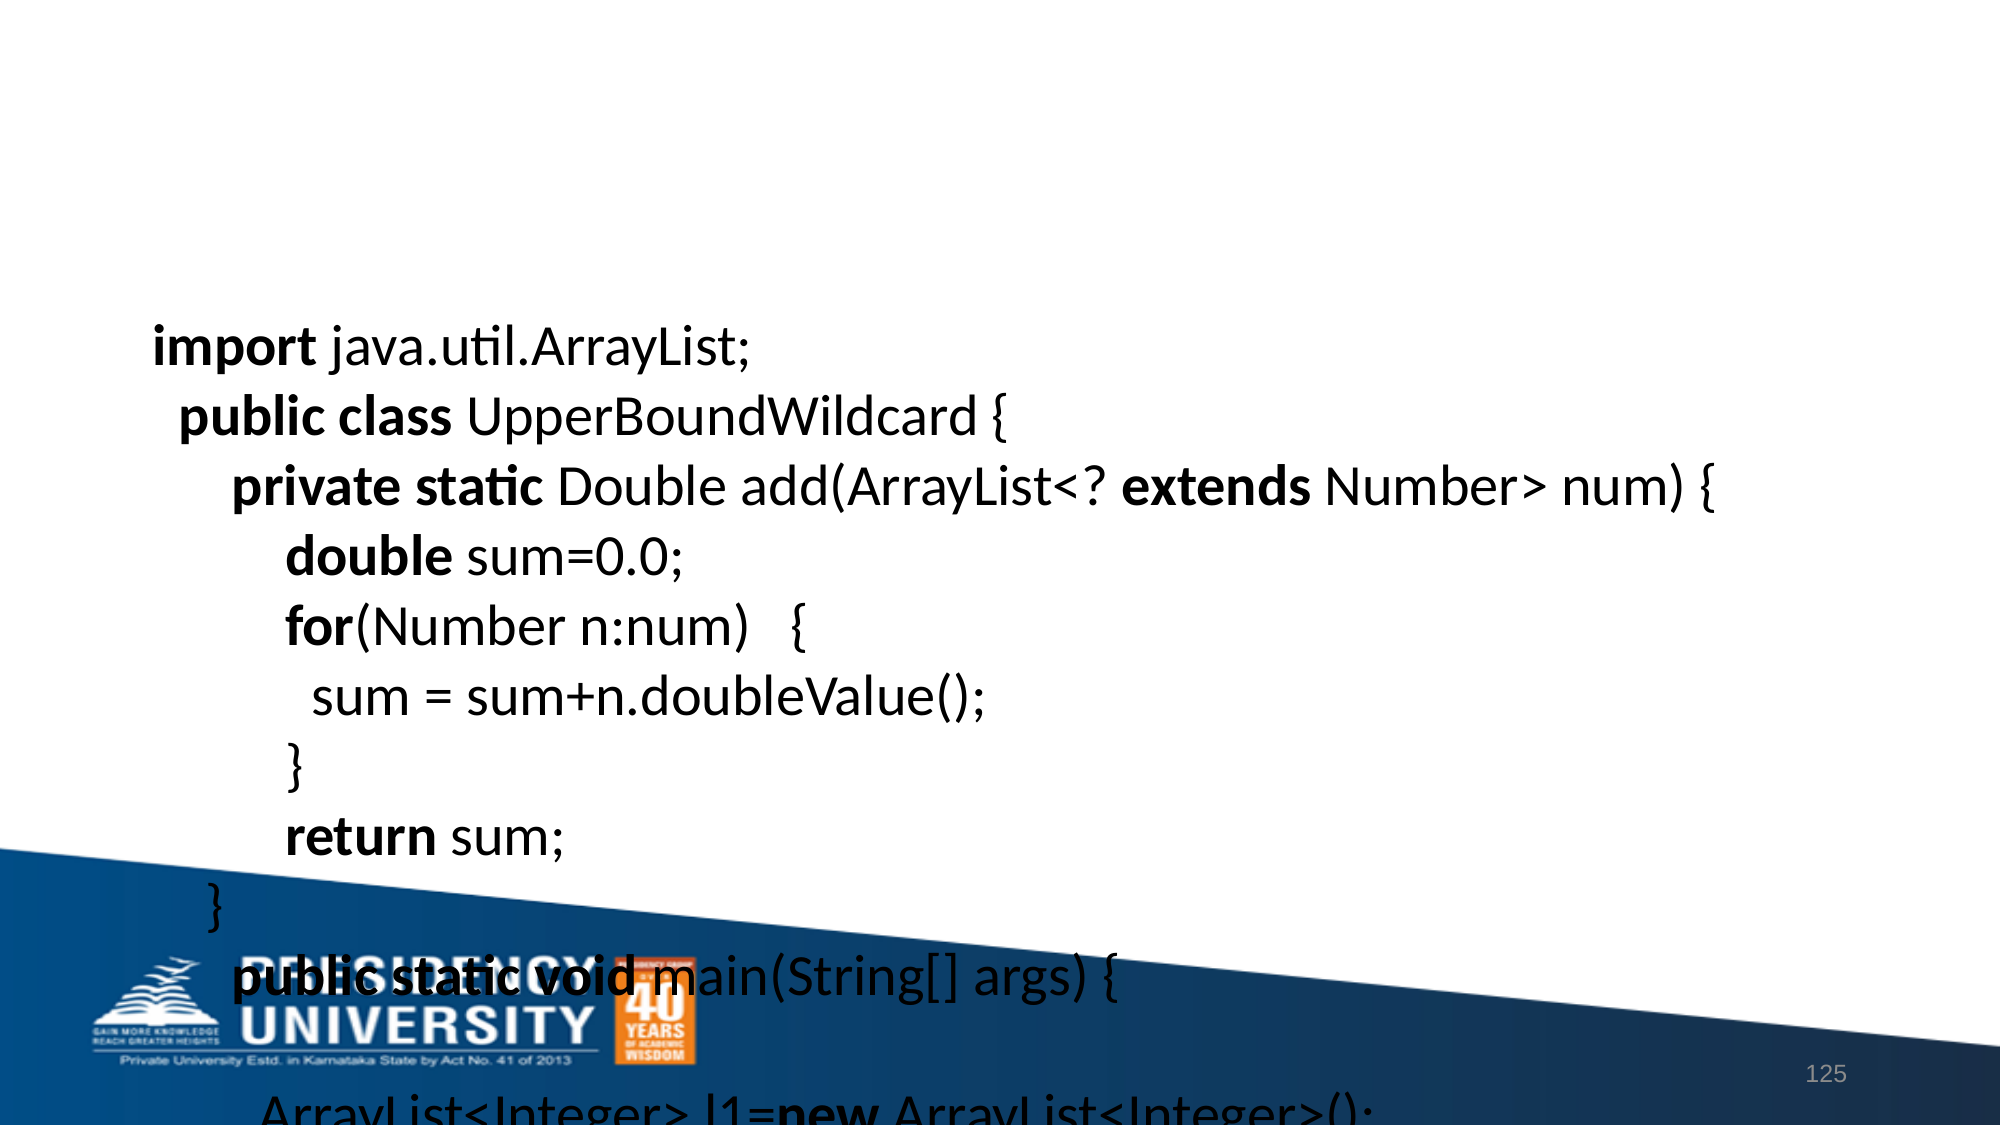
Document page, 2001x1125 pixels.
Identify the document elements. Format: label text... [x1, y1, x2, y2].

slide_number 125 [1412, 1042, 1863, 1103]
list import java.util.ArrayList; public class UpperBoundWildcard { private static Double add(ArrayList<? extends Number> num) { double sum=0.0; for(Number n:num) { sum = sum+n.doubleValue(); } return sum; } public static void main(String[] args) { ArrayList<Integer> l1=new ArrayList<Integer>(); l1.add(10); l1.add(20); System.out.println("displaying the sum= "+add(l1)); ArrayList<Double> l2=new ArrayList<Double>(); l2.add(30.0); l2.add(40.0); System.out.println("displaying the sum= "+add(l2)); } } [137, 299, 1863, 1014]
picture [0, 845, 2000, 1125]
